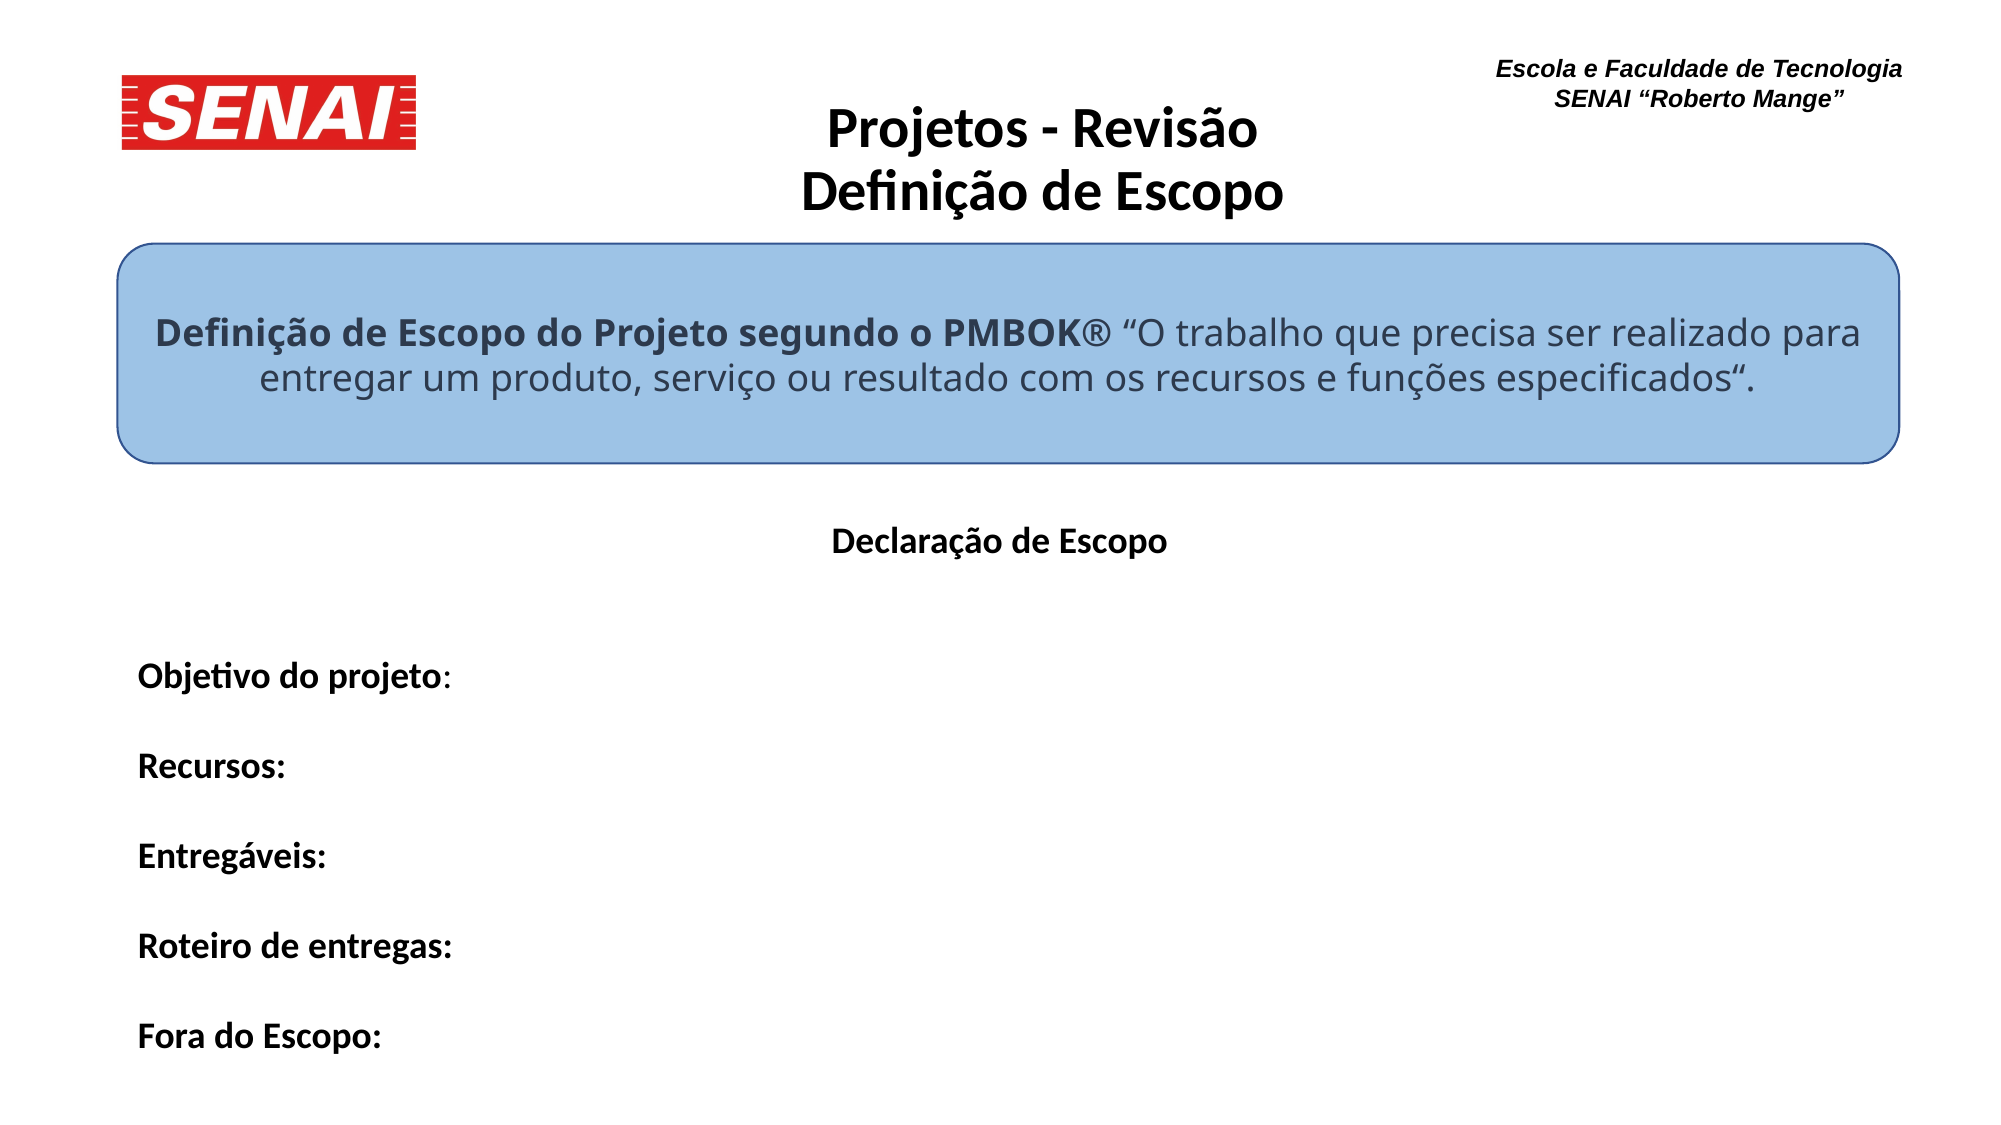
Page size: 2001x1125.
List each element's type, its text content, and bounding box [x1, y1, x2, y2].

text_box Projetos - Revisão Definição de Escopo [117, 89, 1970, 244]
text_box Definição de Escopo do Projeto segundo o PMBOK® “O trabalho que precisa ser realizado para entregar um produto, serviço ou resultado com os recursos e funções especificados“. [116, 242, 1901, 463]
text_box Declaração de Escopo Objetivo do projeto: Recursos: Entregáveis: Roteiro de entregas: Fora do Escopo: [123, 463, 1877, 1125]
picture [117, 75, 416, 89]
